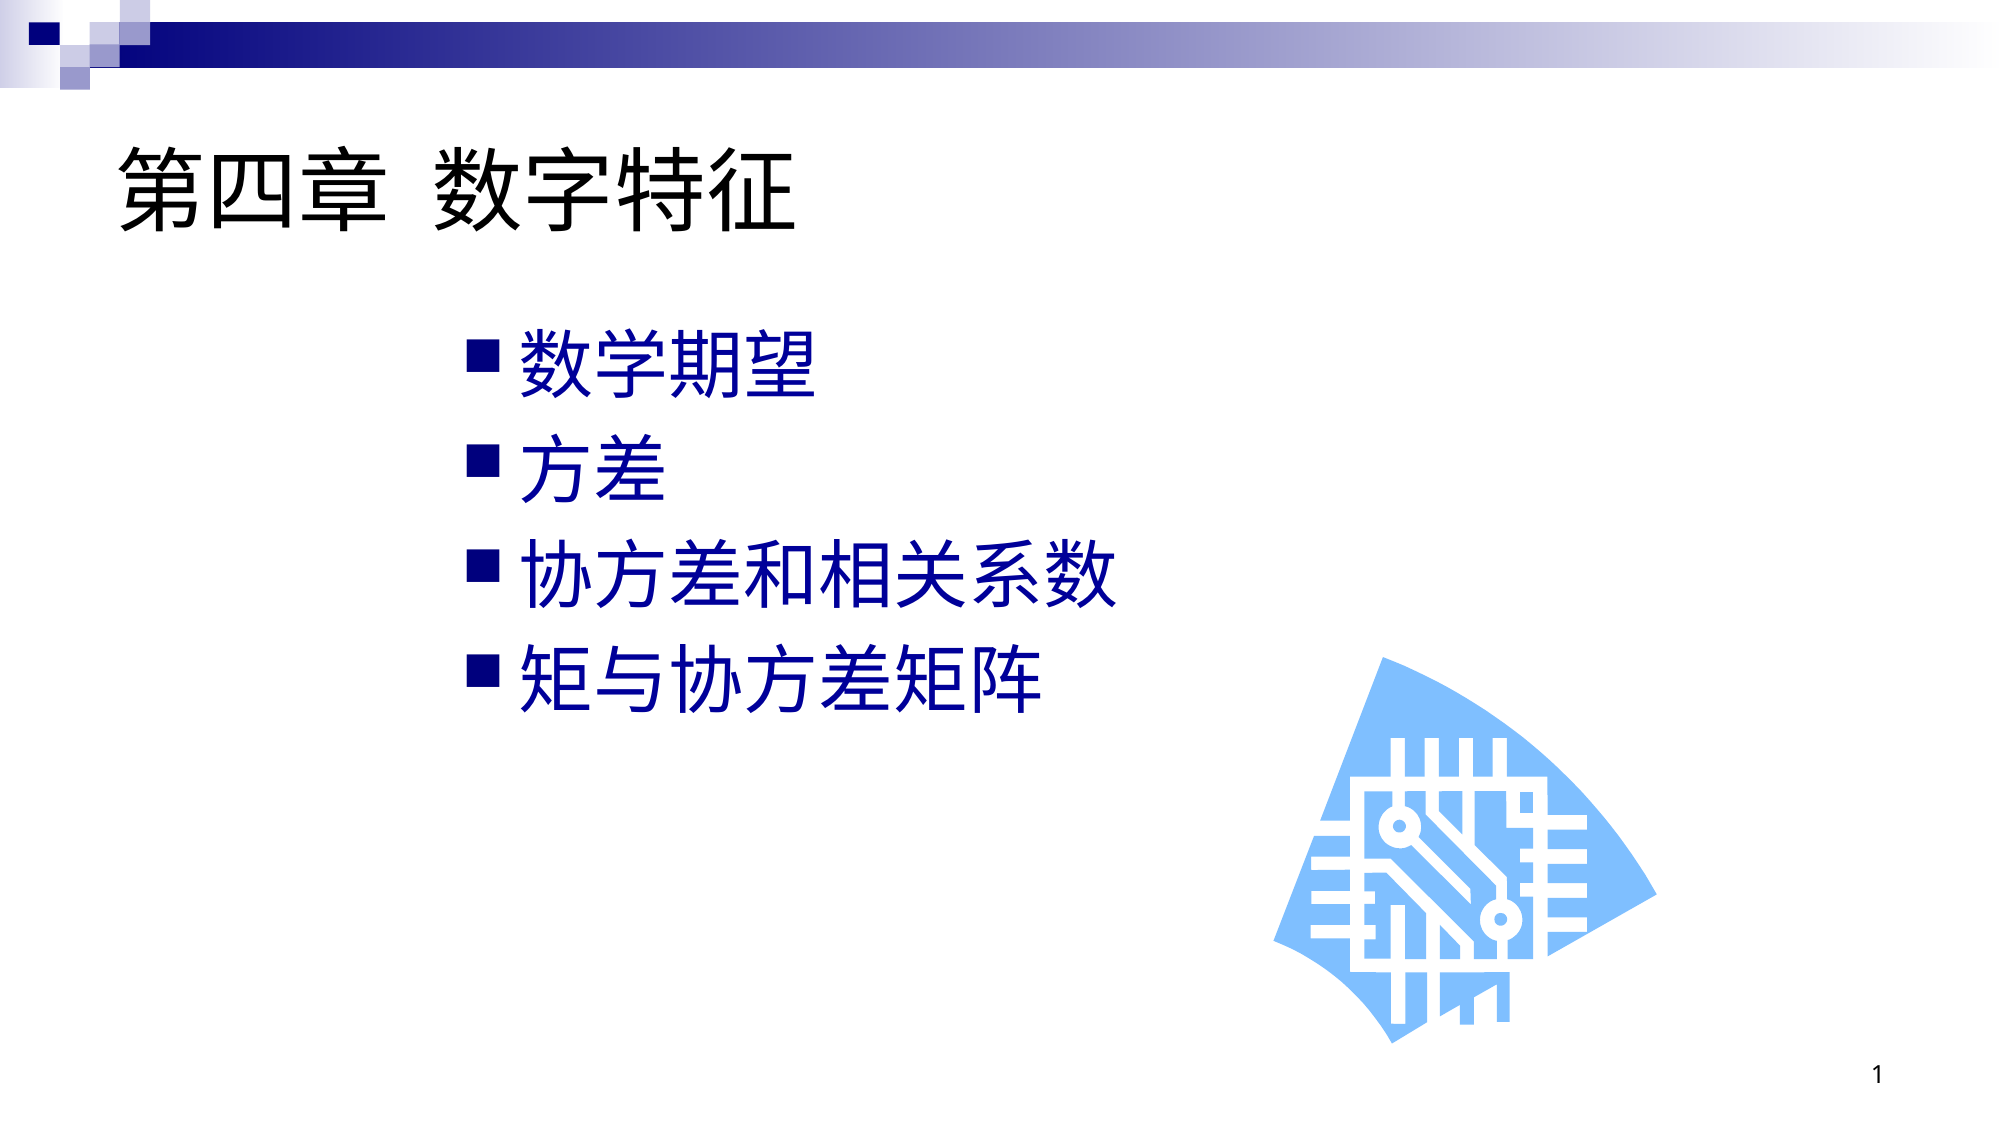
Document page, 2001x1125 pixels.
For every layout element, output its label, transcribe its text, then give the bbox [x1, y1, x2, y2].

title 第四章 数字特征 [99, 75, 1900, 300]
slide_number 1 [1433, 1025, 1900, 1100]
list 数学期望 方差 协方差和相关系数 矩与协方差矩阵 [447, 310, 1495, 785]
picture [1273, 656, 1657, 1044]
